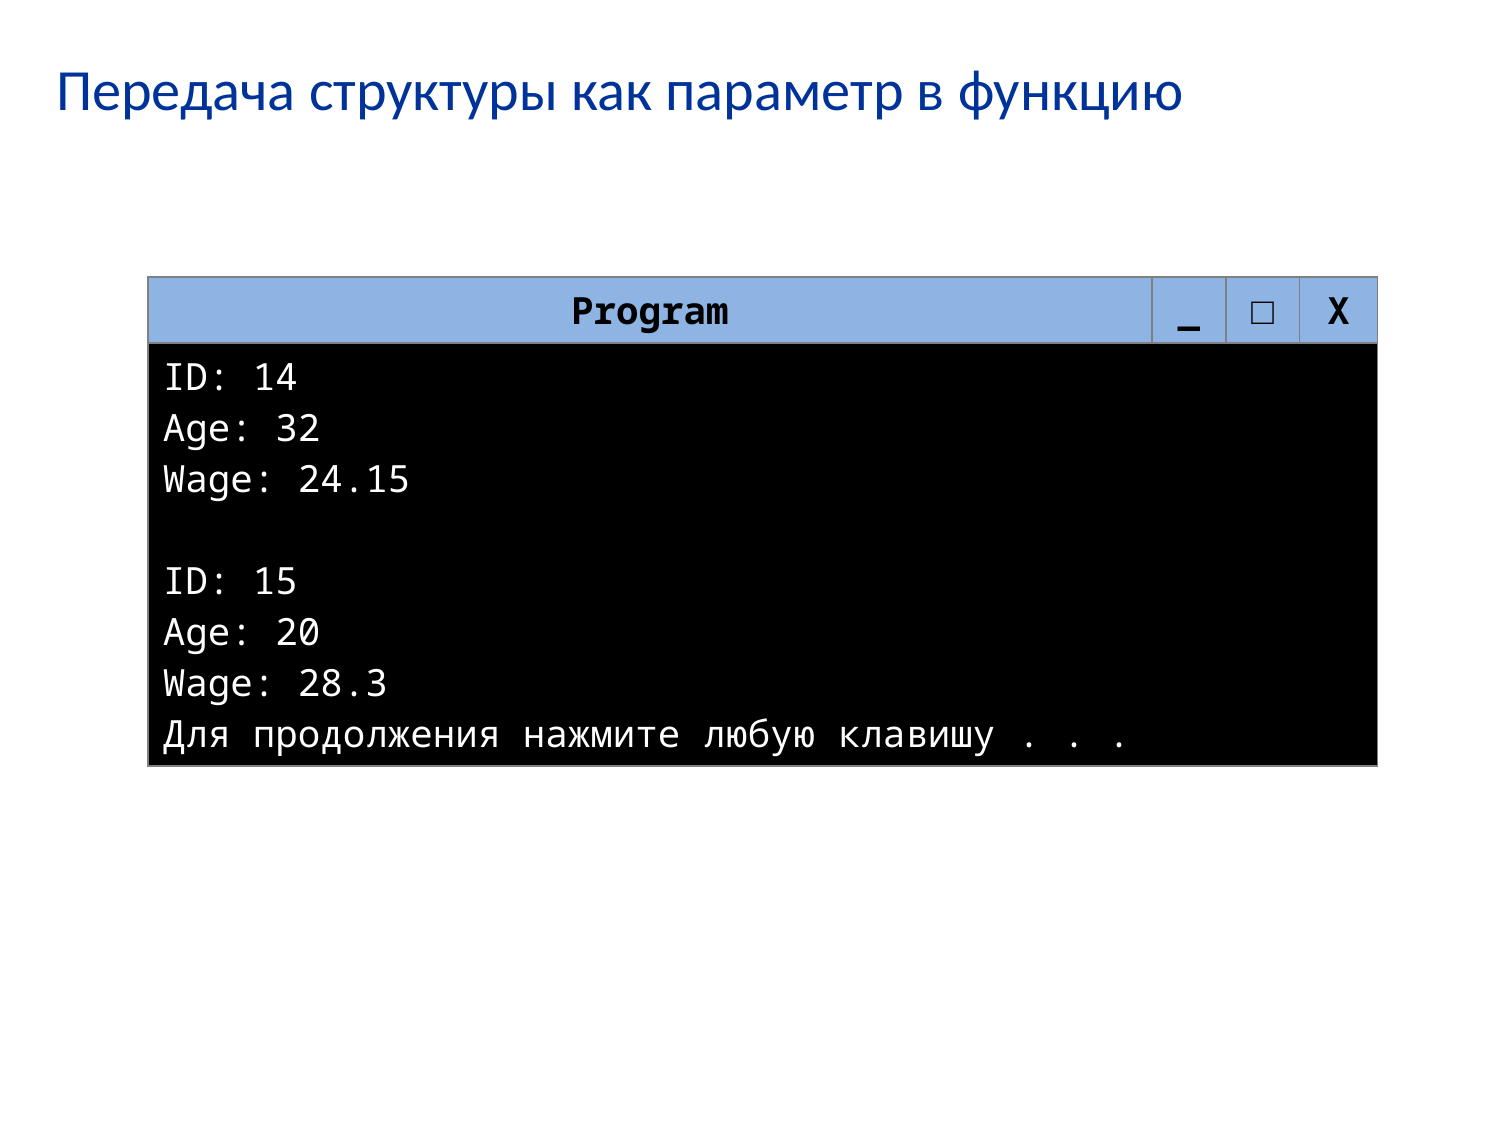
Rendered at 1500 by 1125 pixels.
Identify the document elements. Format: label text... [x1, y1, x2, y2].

table_header _ [1153, 278, 1225, 342]
table_header □ [1227, 278, 1299, 342]
table_header X [1300, 278, 1377, 342]
title Передача структуры как параметр в функцию [41, 45, 1459, 185]
table_cell ID: 14 Age: 32 Wage: 24.15 ID: 15 Age: 20 Wage: 28.3 Для продолжения нажмите любую клавишу . . . [149, 344, 1377, 765]
table_header Program [149, 278, 1151, 342]
